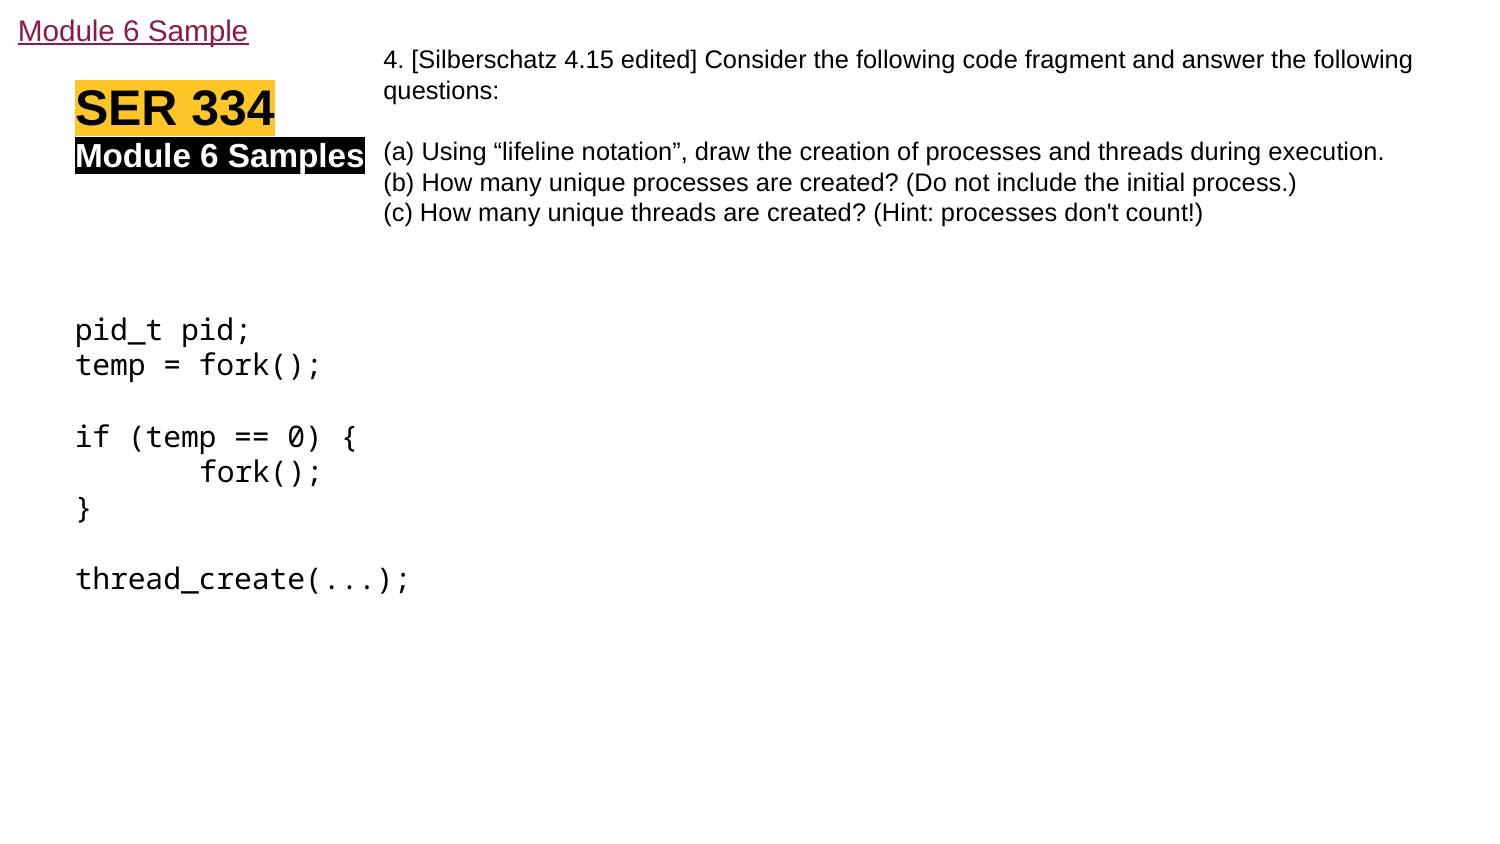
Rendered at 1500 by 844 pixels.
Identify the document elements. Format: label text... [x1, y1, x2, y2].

text_box 4. [Silberschatz 4.15 edited] Consider the following code fragment and answer the following questions: (a) Using “lifeline notation”, draw the creation of processes and threads during execution. (b) How many unique processes are created? (Do not include the initial process.) (c) How many unique threads are created? (Hint: processes don't count!) [368, 28, 1480, 181]
text_box pid_t pid; temp = fork(); if (temp == 0) { fork(); } thread_create(...); [59, 295, 516, 656]
text_box Module 6 Sample [0, 0, 267, 59]
text_box Module 6 Samples [75, 133, 368, 177]
text_box SER 334 [75, 75, 368, 133]
text_box [75, 212, 1385, 783]
